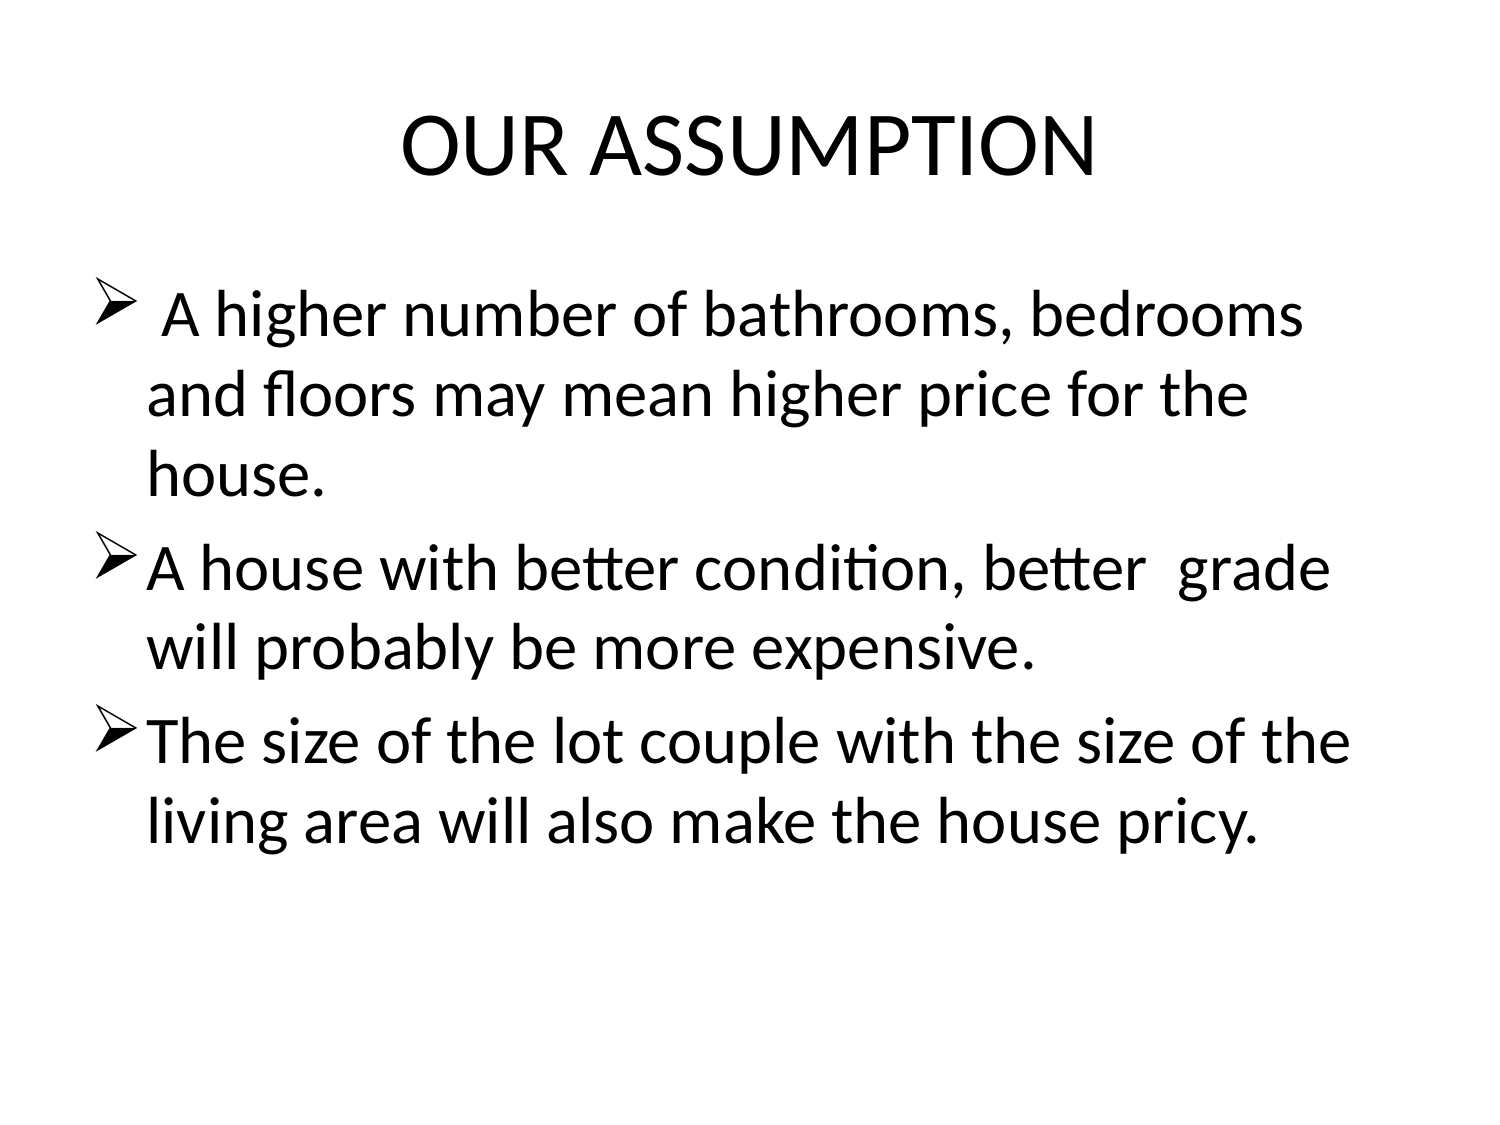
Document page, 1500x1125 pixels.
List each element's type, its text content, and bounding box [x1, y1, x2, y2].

list A higher number of bathrooms, bedrooms and floors may mean higher price for the house. A house with better condition, better grade will probably be more expensive. The size of the lot couple with the size of the living area will also make the house pricy. [75, 262, 1425, 1005]
title OUR ASSUMPTION [75, 45, 1425, 233]
